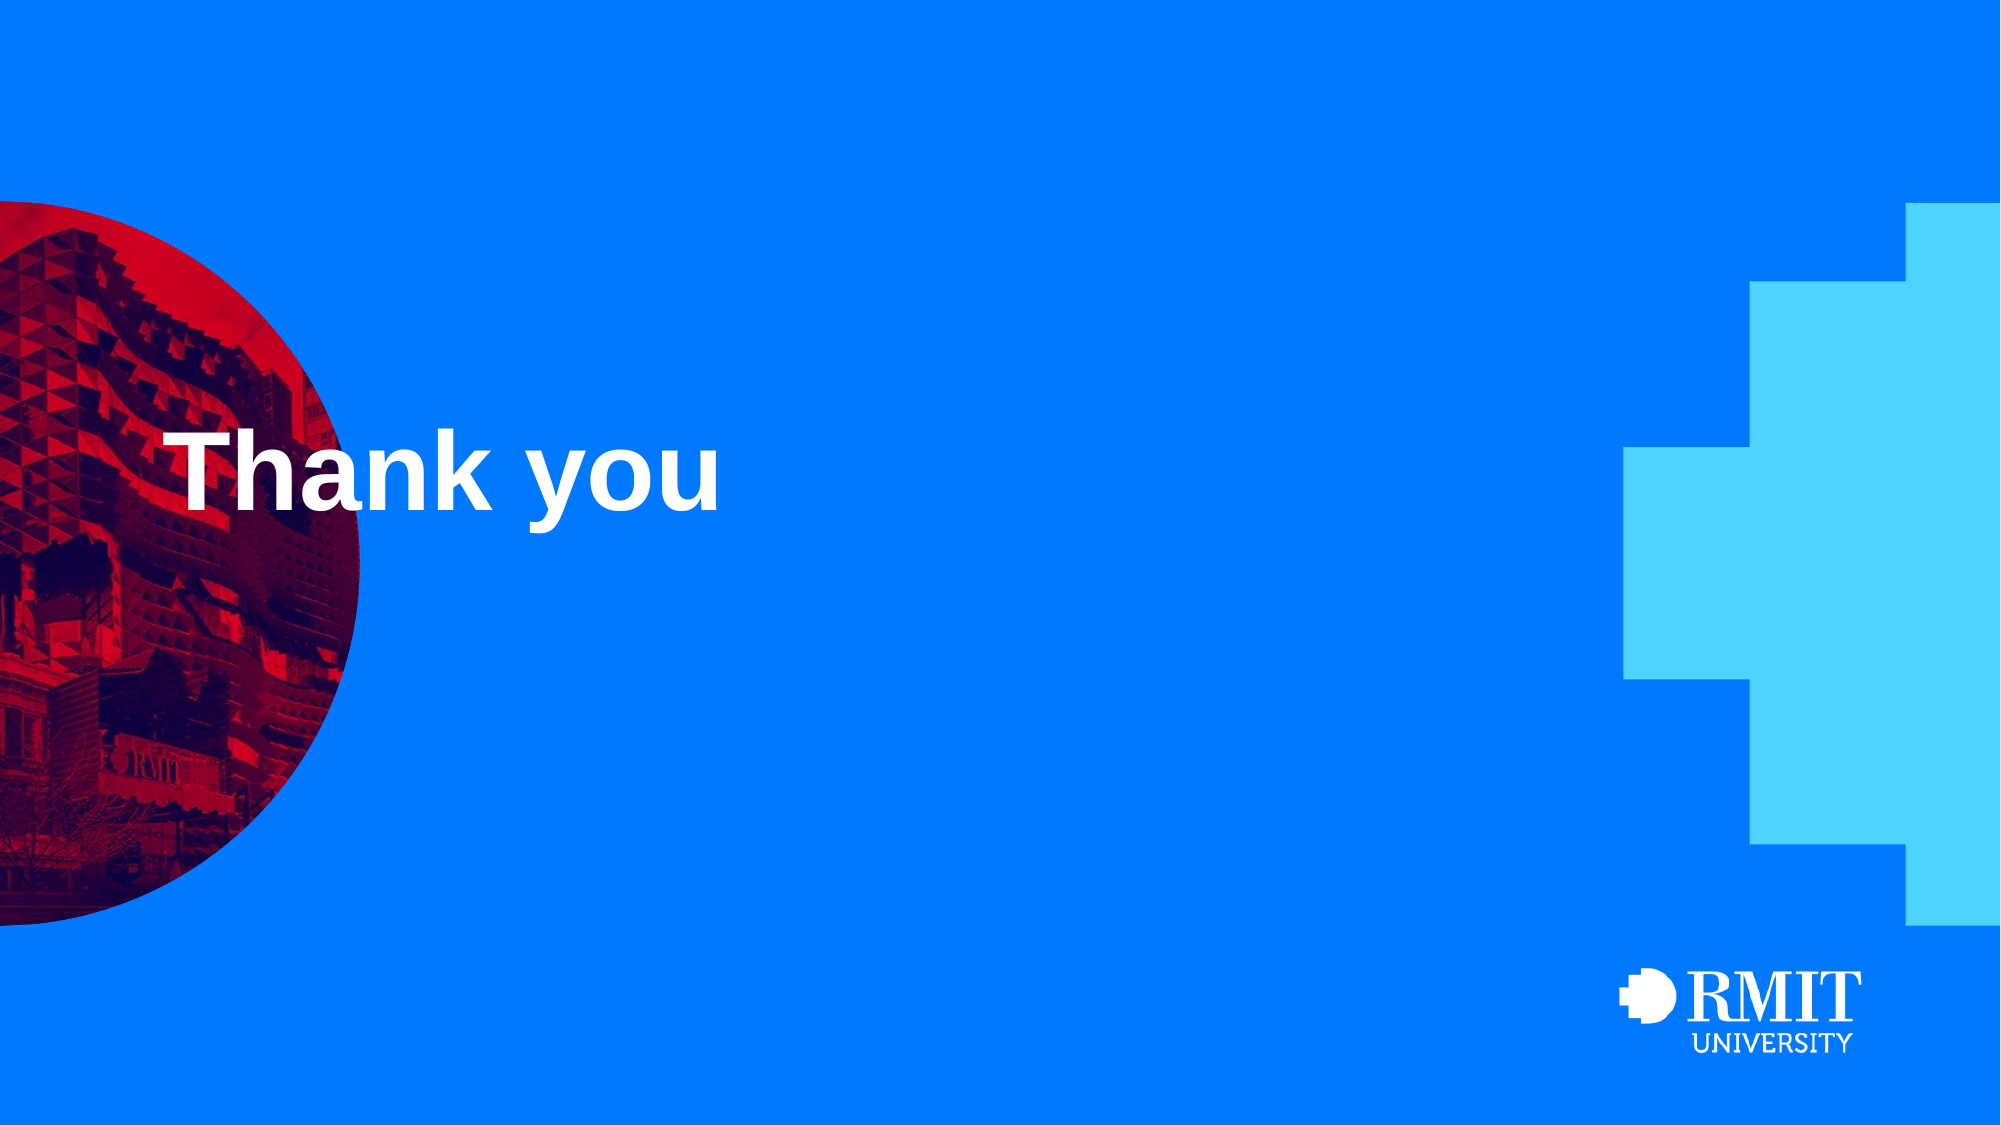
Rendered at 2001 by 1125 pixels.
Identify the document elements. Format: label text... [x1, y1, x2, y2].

title Thank you [147, 340, 1788, 590]
picture [0, 202, 358, 925]
picture [1594, 946, 1885, 1077]
